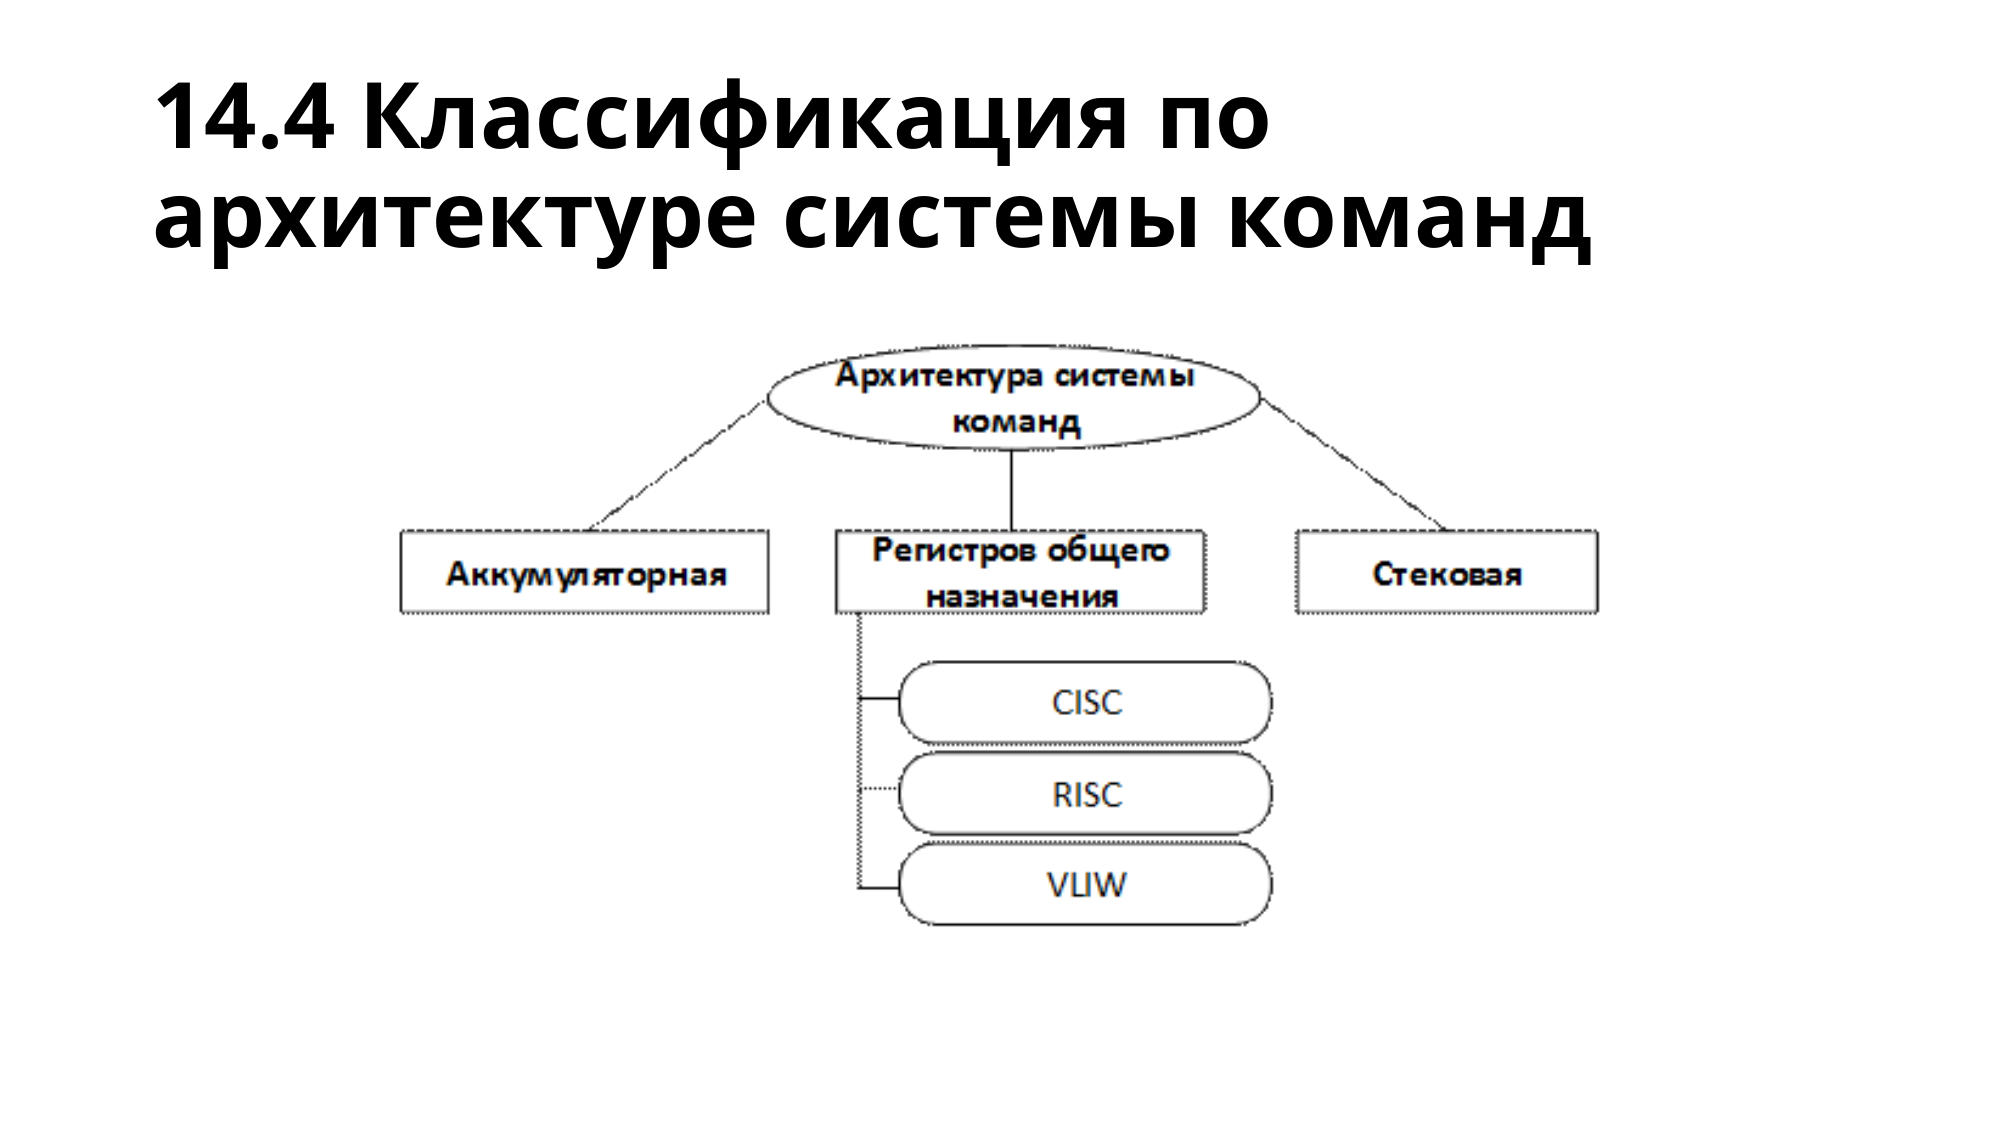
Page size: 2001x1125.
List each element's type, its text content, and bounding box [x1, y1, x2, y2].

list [398, 338, 1602, 930]
title 14.4 Классификация по архитектуре системы команд [137, 59, 1863, 278]
